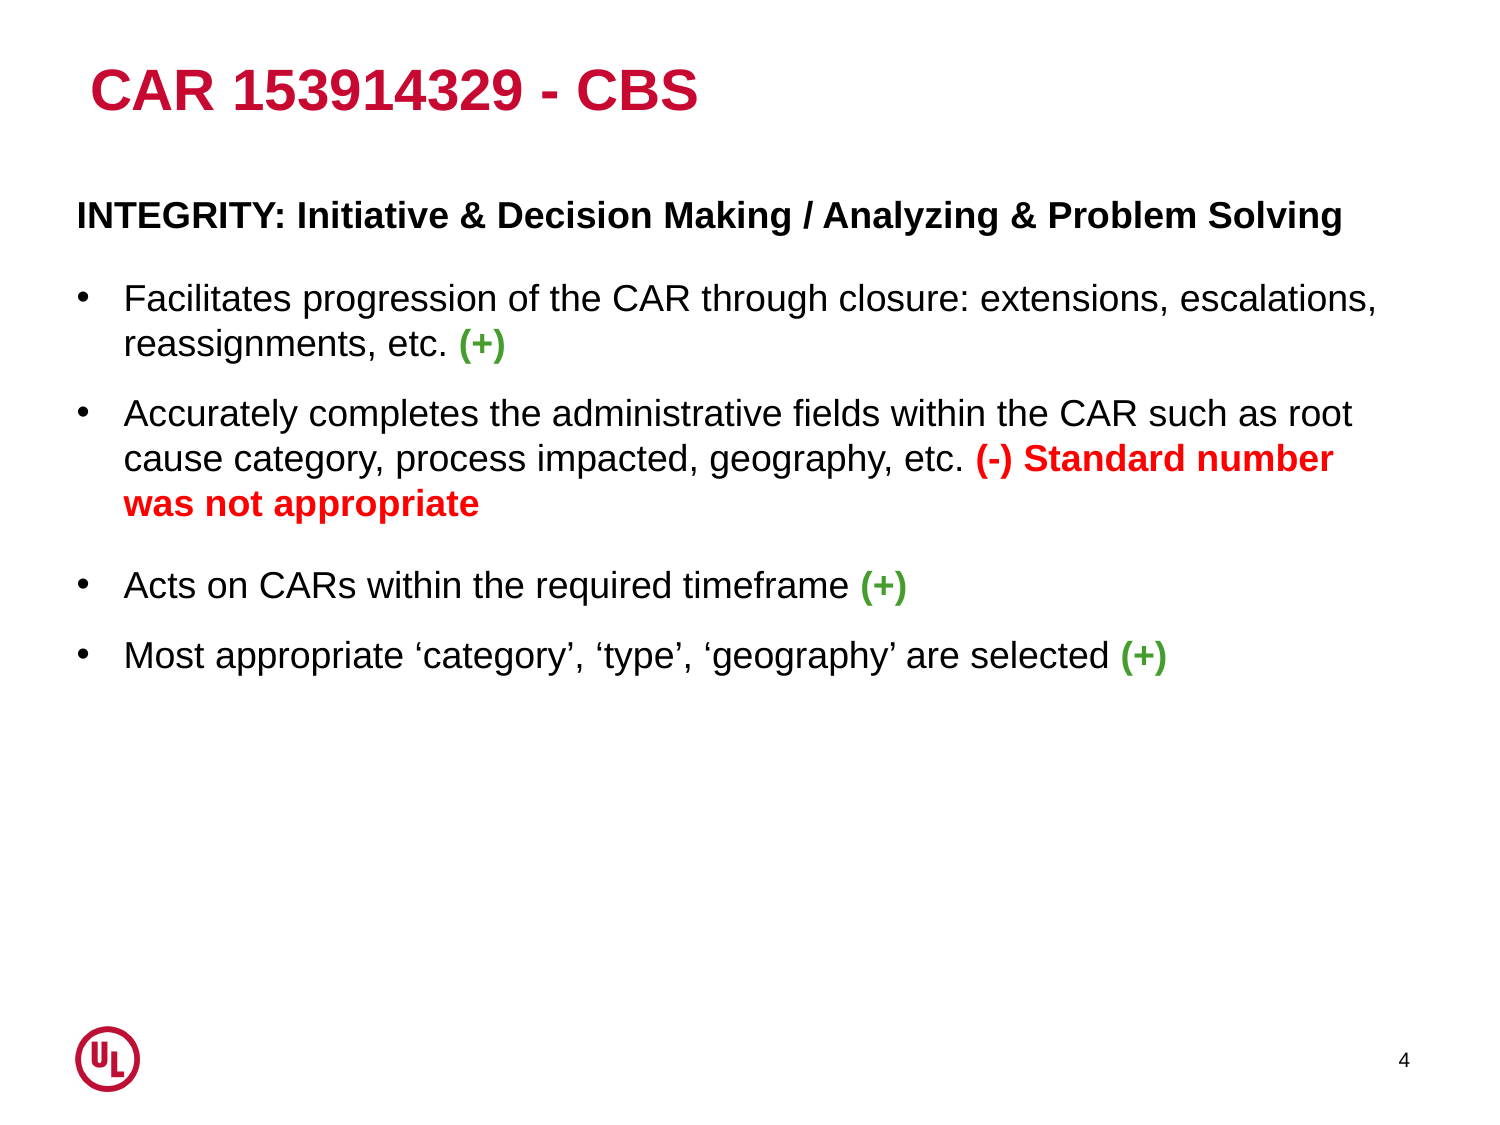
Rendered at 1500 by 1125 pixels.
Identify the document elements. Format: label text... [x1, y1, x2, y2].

picture [75, 1026, 140, 1092]
slide_number 4 [1319, 1029, 1425, 1090]
title CAR 153914329 - CBS [74, 44, 1426, 233]
text_box INTEGRITY: Initiative & Decision Making / Analyzing & Problem Solving Facilitates progression of the CAR through closure: extensions, escalations, reassignments, etc. (+) Accurately completes the administrative fields within the CAR such as root cause category, process impacted, geography, etc. (-) Standard number was not appropriate Acts on CARs within the required timeframe (+) Most appropriate ‘category’, ‘type’, ‘geography’ are selected (+) [61, 183, 1425, 684]
